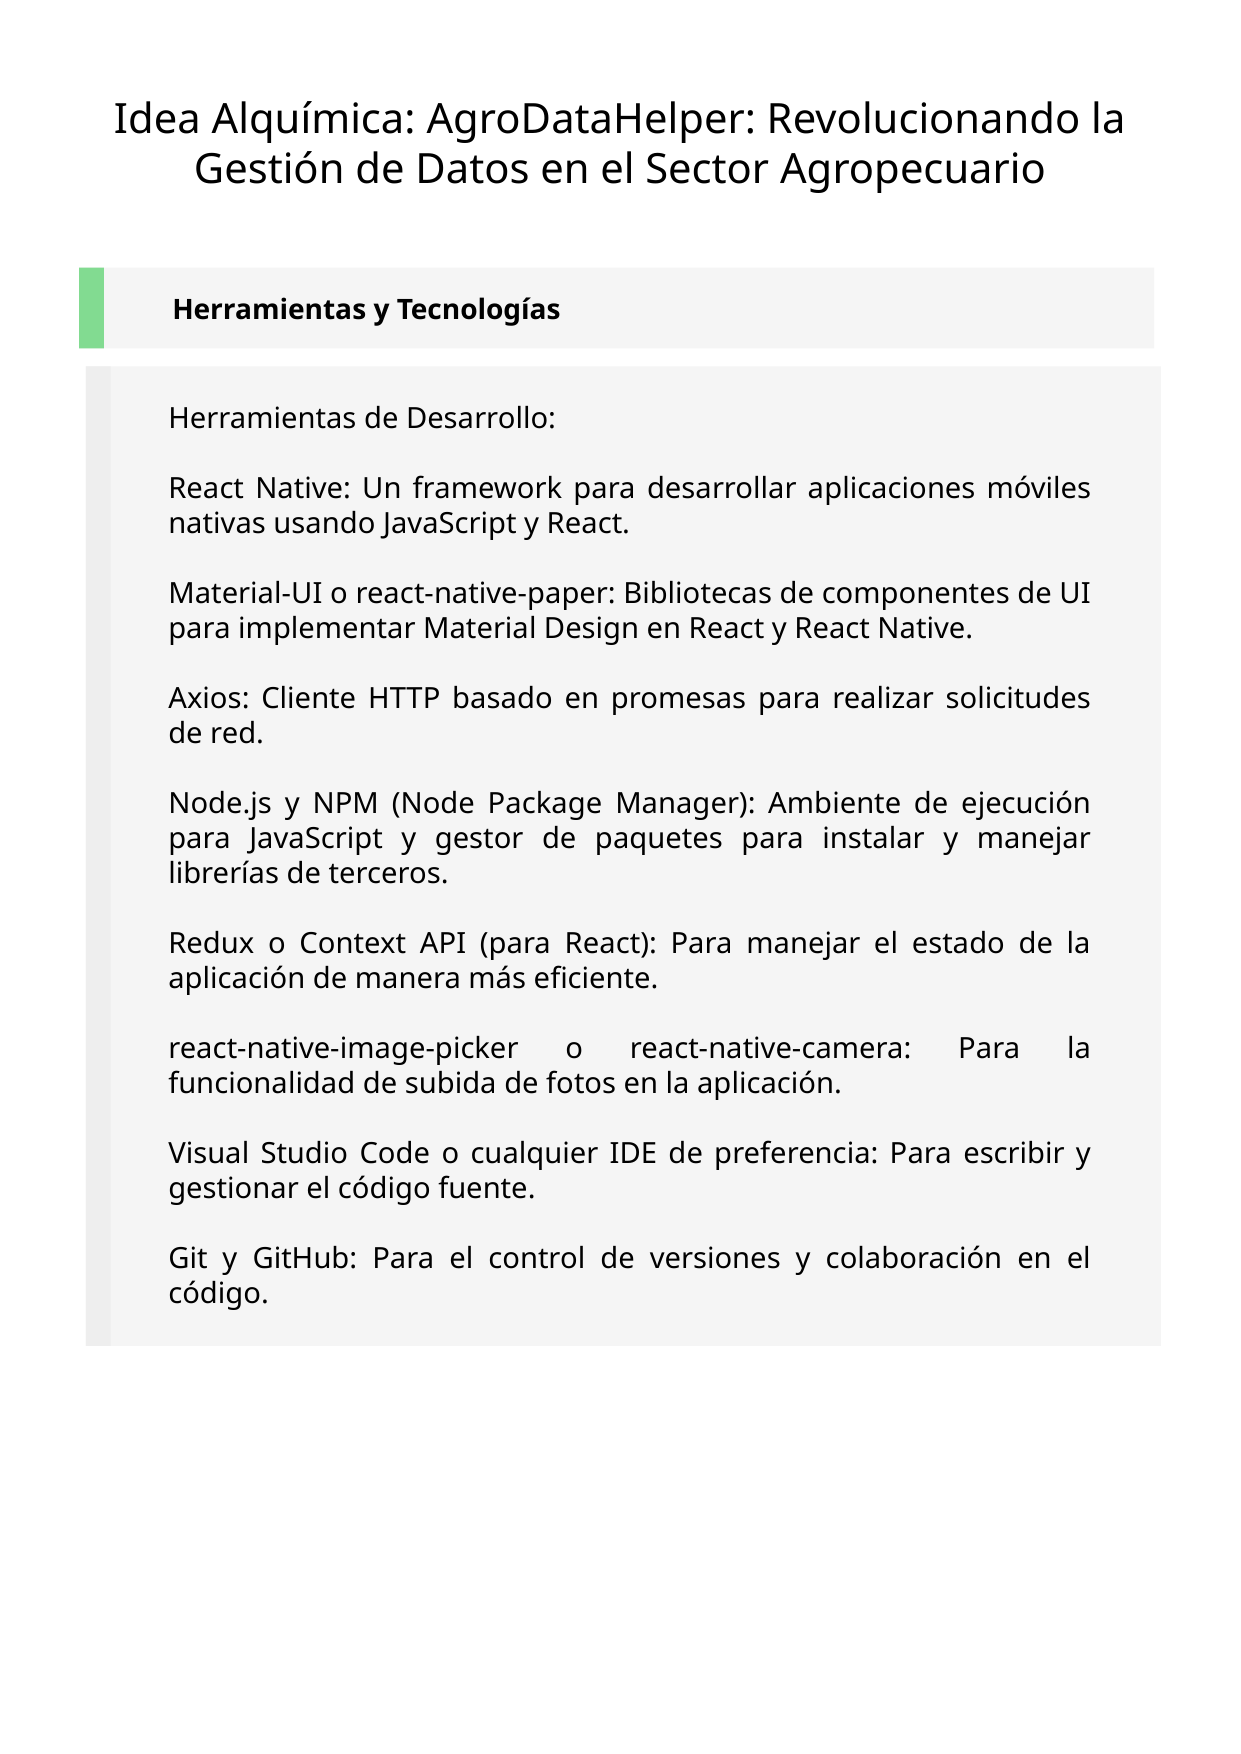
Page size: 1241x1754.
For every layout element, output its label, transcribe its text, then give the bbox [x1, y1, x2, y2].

text_box Idea Alquímica: AgroDataHelper: Revolucionando la Gestión de Datos en el Sector Agropecuario [82, 76, 1158, 207]
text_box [85, 366, 1162, 1347]
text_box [78, 267, 1155, 349]
